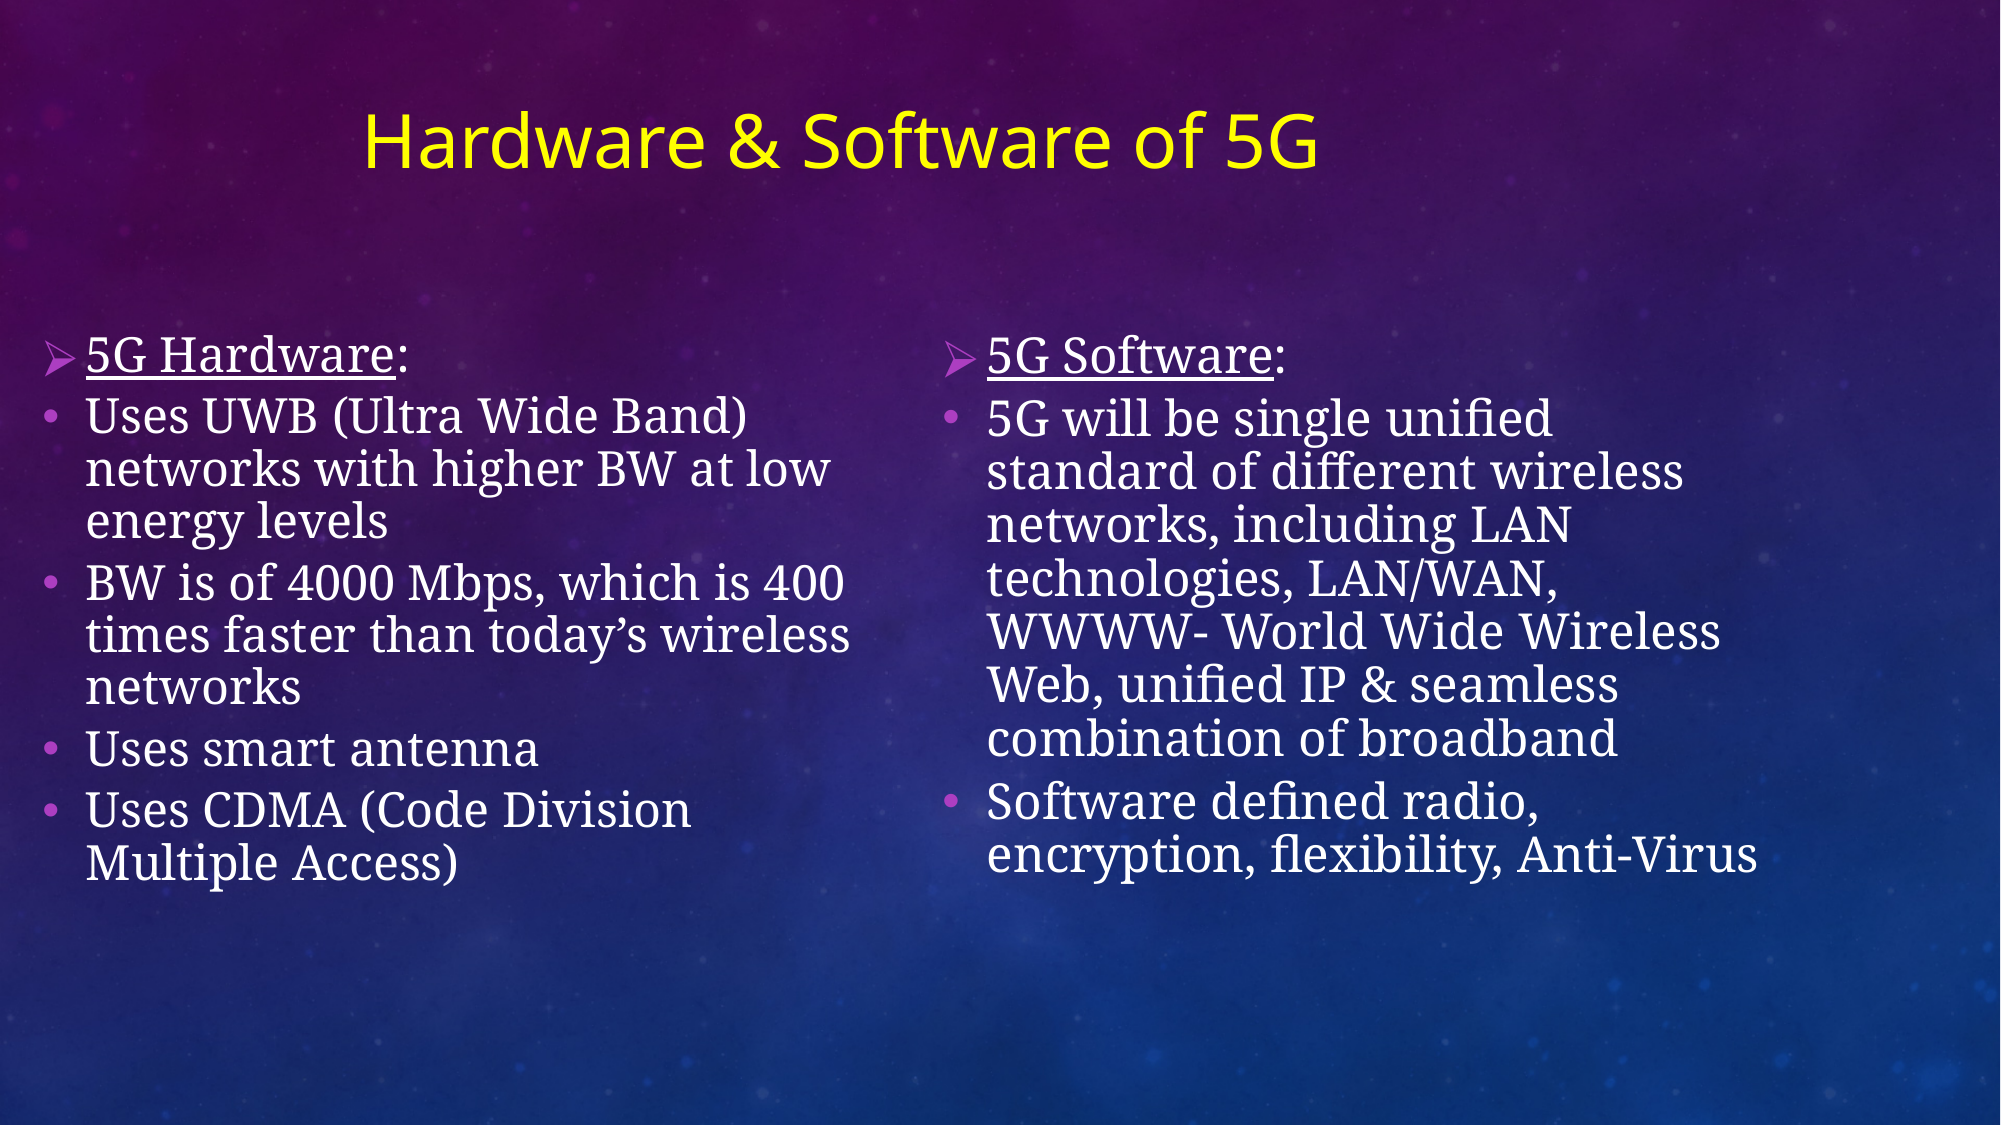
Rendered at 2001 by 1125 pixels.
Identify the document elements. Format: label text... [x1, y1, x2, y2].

picture [0, 0, 2001, 1125]
list 5G Hardware: Uses UWB (Ultra Wide Band) networks with higher BW at low energy levels BW is of 4000 Mbps, which is 400 times faster than today’s wireless networks Uses smart antenna Uses CDMA (Code Division Multiple Access) [27, 322, 898, 899]
list 5G Software: 5G will be single unified standard of different wireless networks, including LAN technologies, LAN/WAN, WWWW- World Wide Wireless Web, unified IP & seamless combination of broadband Software defined radio, encryption, flexibility, Anti-Virus [927, 322, 1775, 950]
text_box Hardware & Software of 5G [346, 86, 1500, 191]
